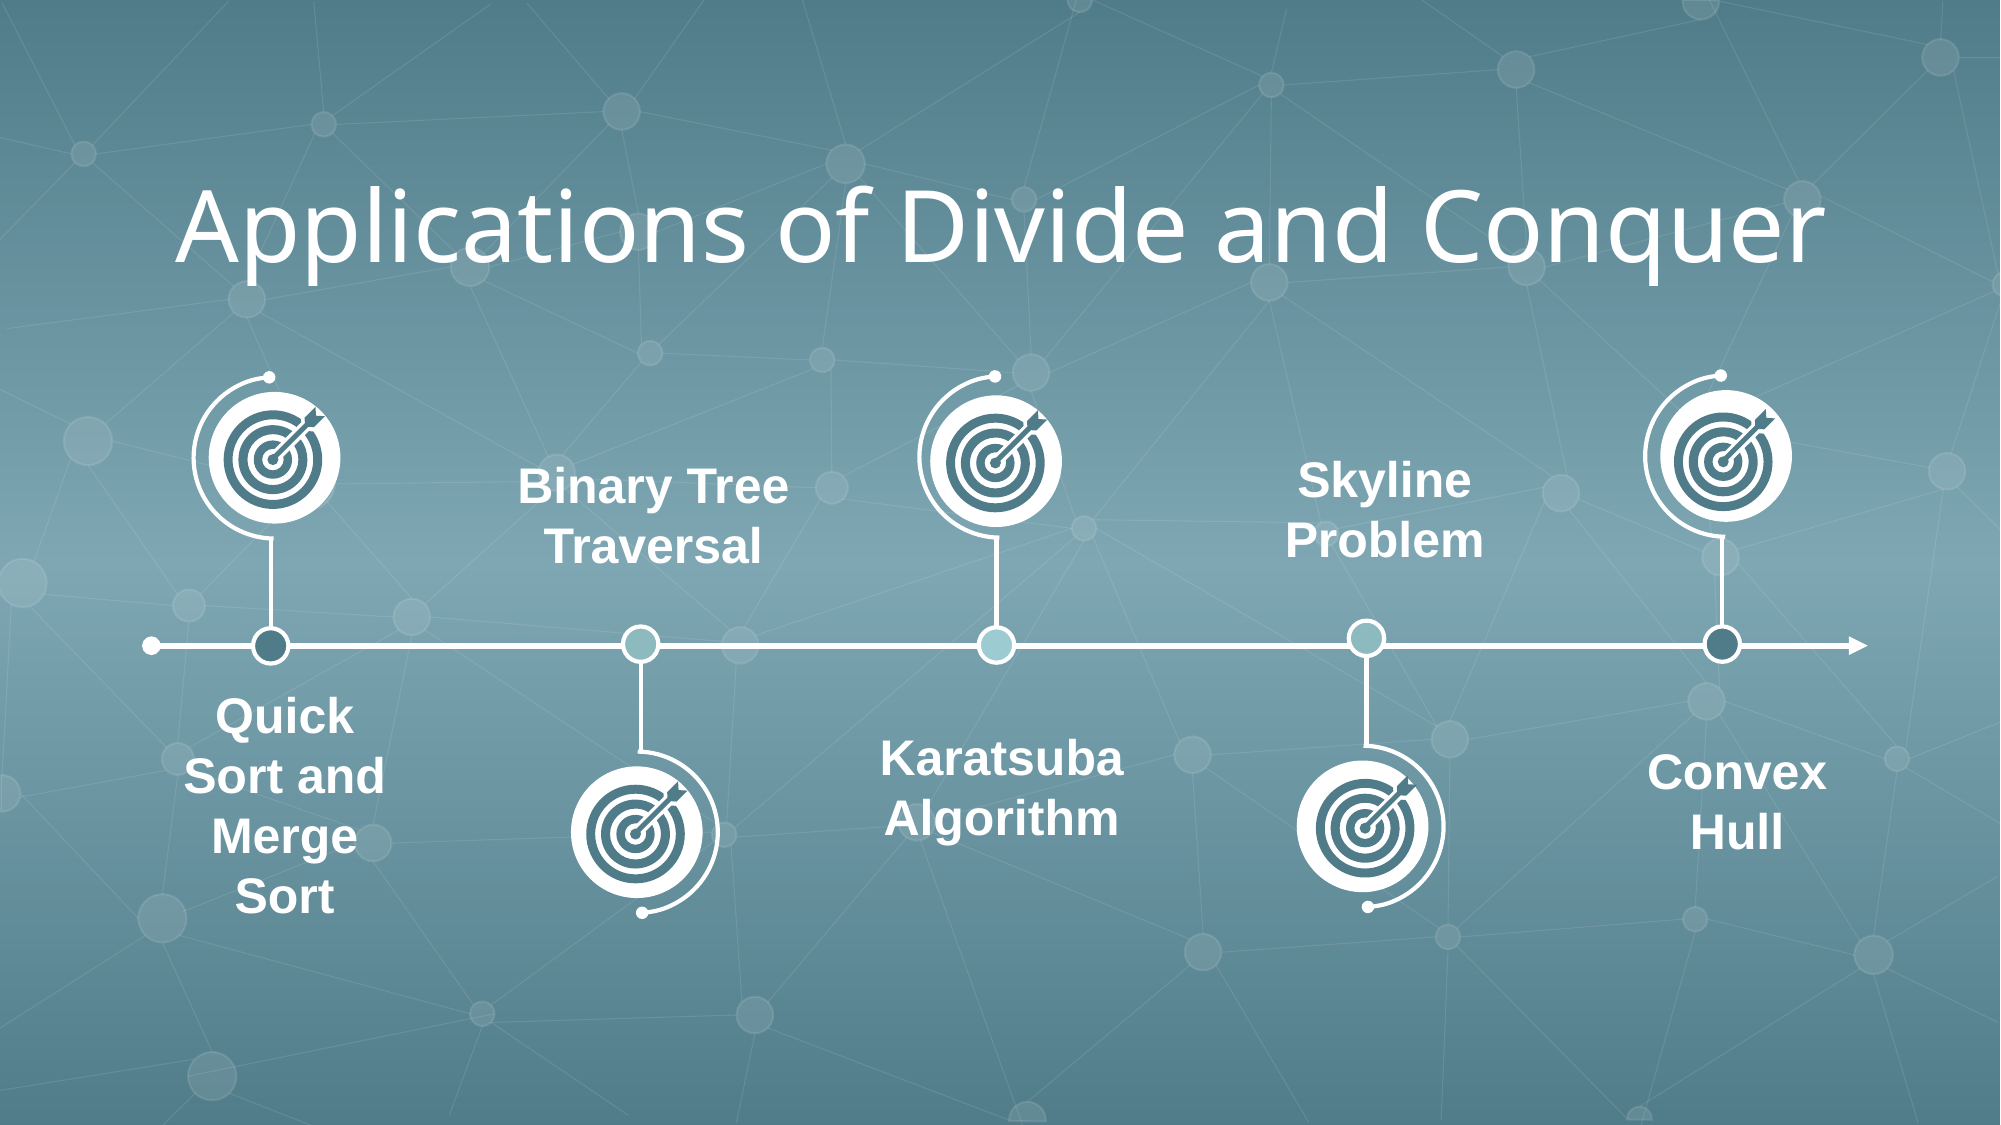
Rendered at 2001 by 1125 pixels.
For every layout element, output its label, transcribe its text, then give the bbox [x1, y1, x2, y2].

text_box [556, 626, 718, 913]
text_box Karatsuba Algorithm [857, 717, 1146, 853]
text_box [193, 377, 355, 664]
list Applications of Divide and Conquer [52, 170, 1951, 290]
text_box Binary Tree Traversal [478, 446, 828, 582]
text_box Skyline Problem [1226, 440, 1543, 575]
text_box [919, 376, 1081, 663]
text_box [1645, 375, 1807, 662]
text_box Convex Hull [1579, 732, 1896, 868]
text_box Quick Sort and Merge Sort [149, 675, 420, 931]
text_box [1282, 620, 1444, 908]
